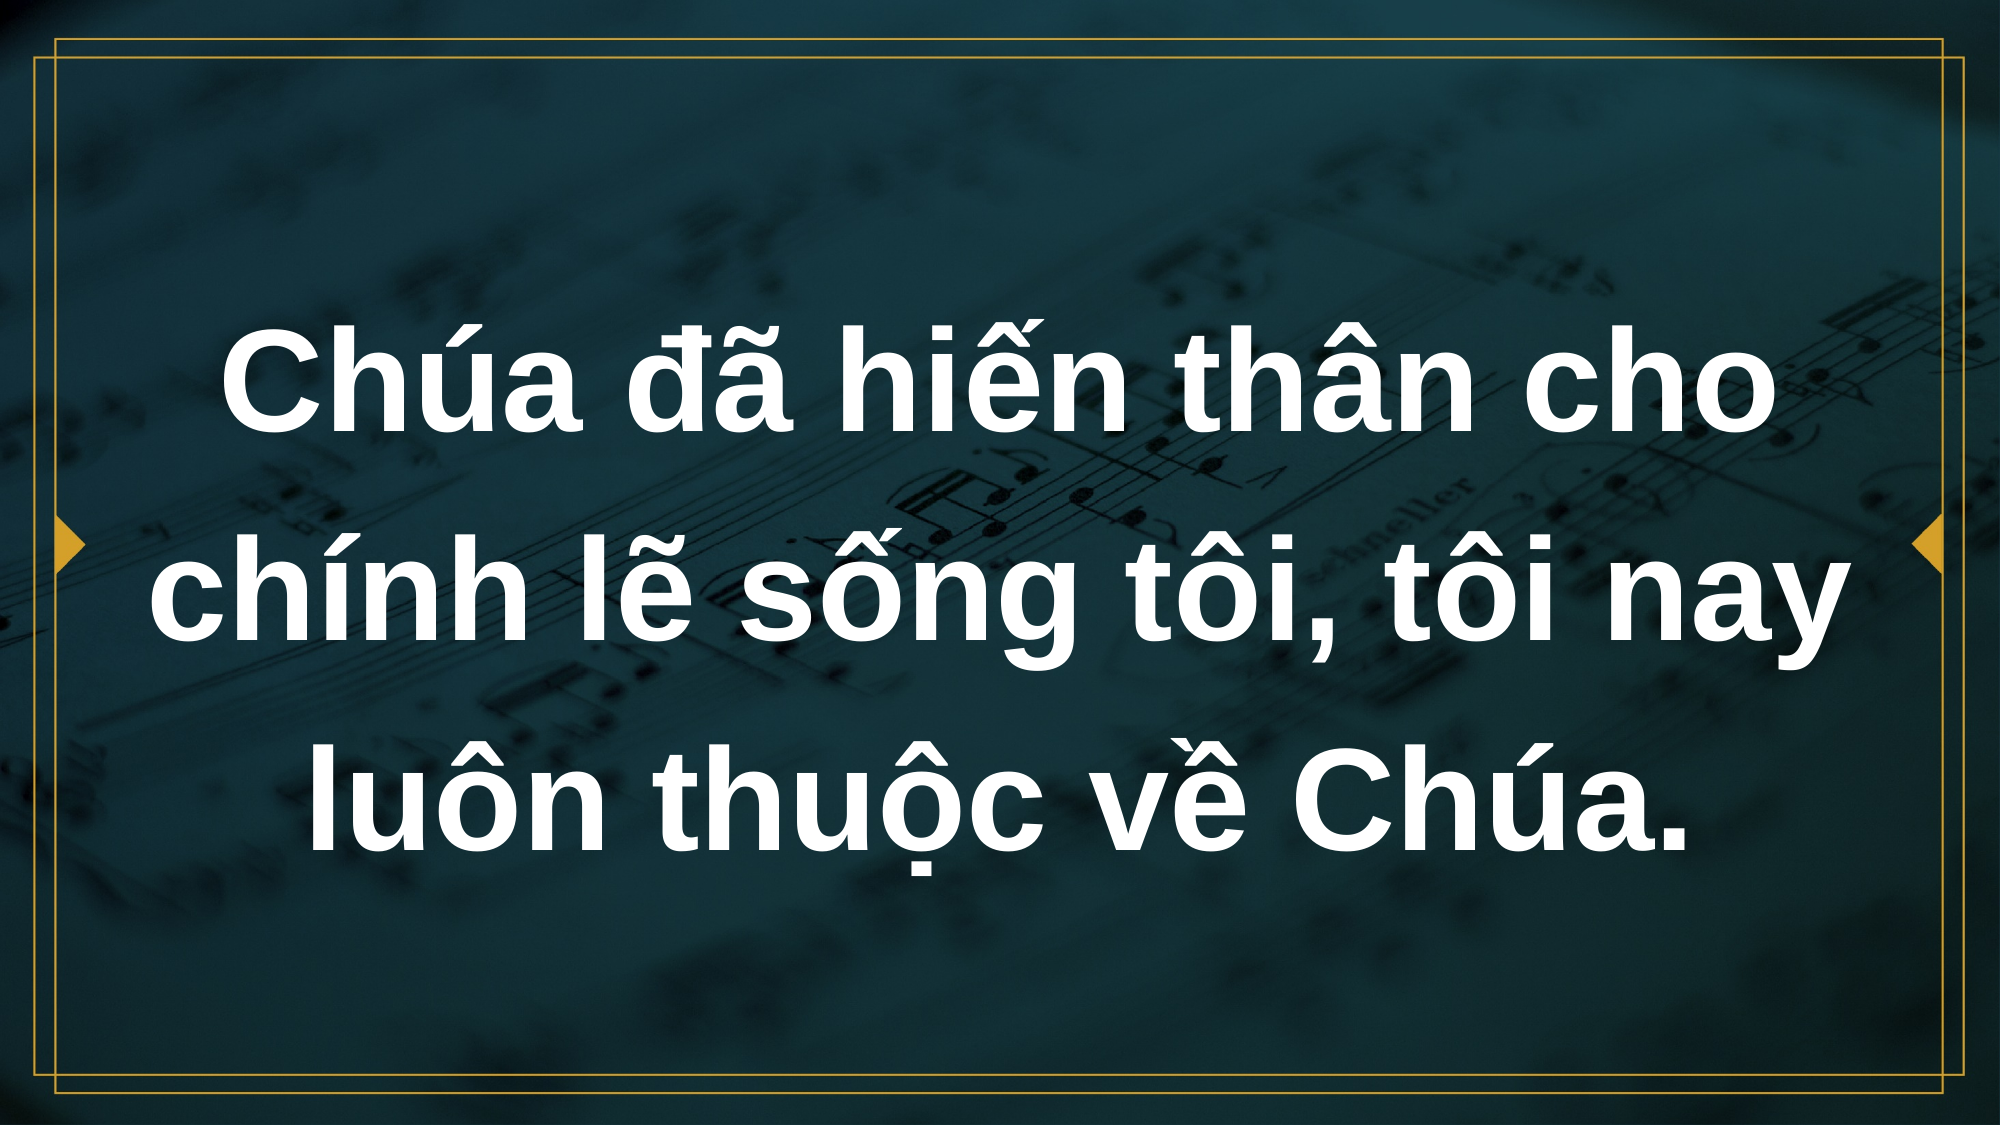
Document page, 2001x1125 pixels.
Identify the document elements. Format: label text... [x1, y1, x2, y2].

title Chúa đã hiến thân cho chính lẽ sống tôi, tôi nay luôn thuộc về Chúa. [55, 53, 1945, 1077]
picture [0, 0, 2000, 1125]
